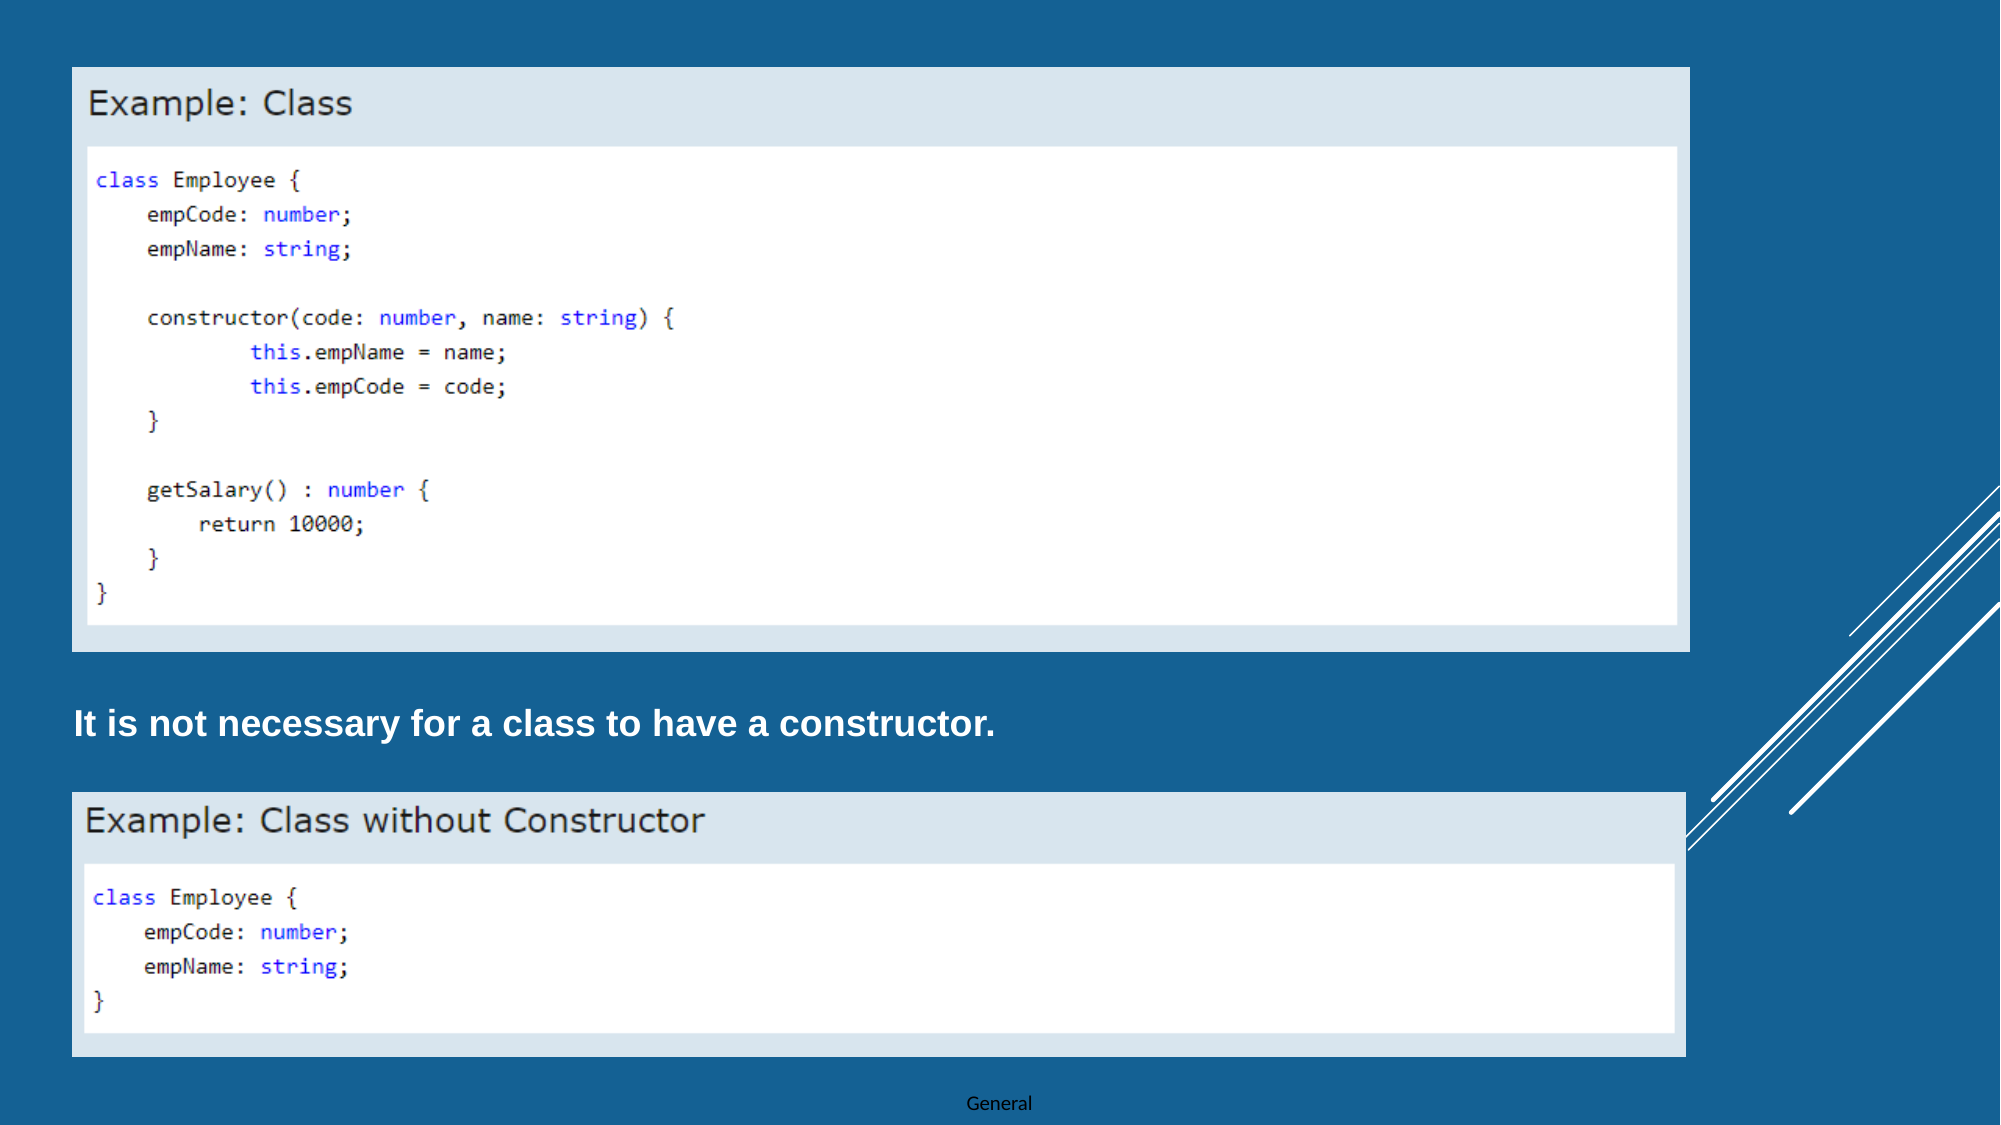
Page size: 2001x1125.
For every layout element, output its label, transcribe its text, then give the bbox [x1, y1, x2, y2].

text_box It is not necessary for a class to have a constructor. [58, 692, 1473, 752]
picture [72, 791, 1686, 1057]
picture [72, 66, 1691, 652]
